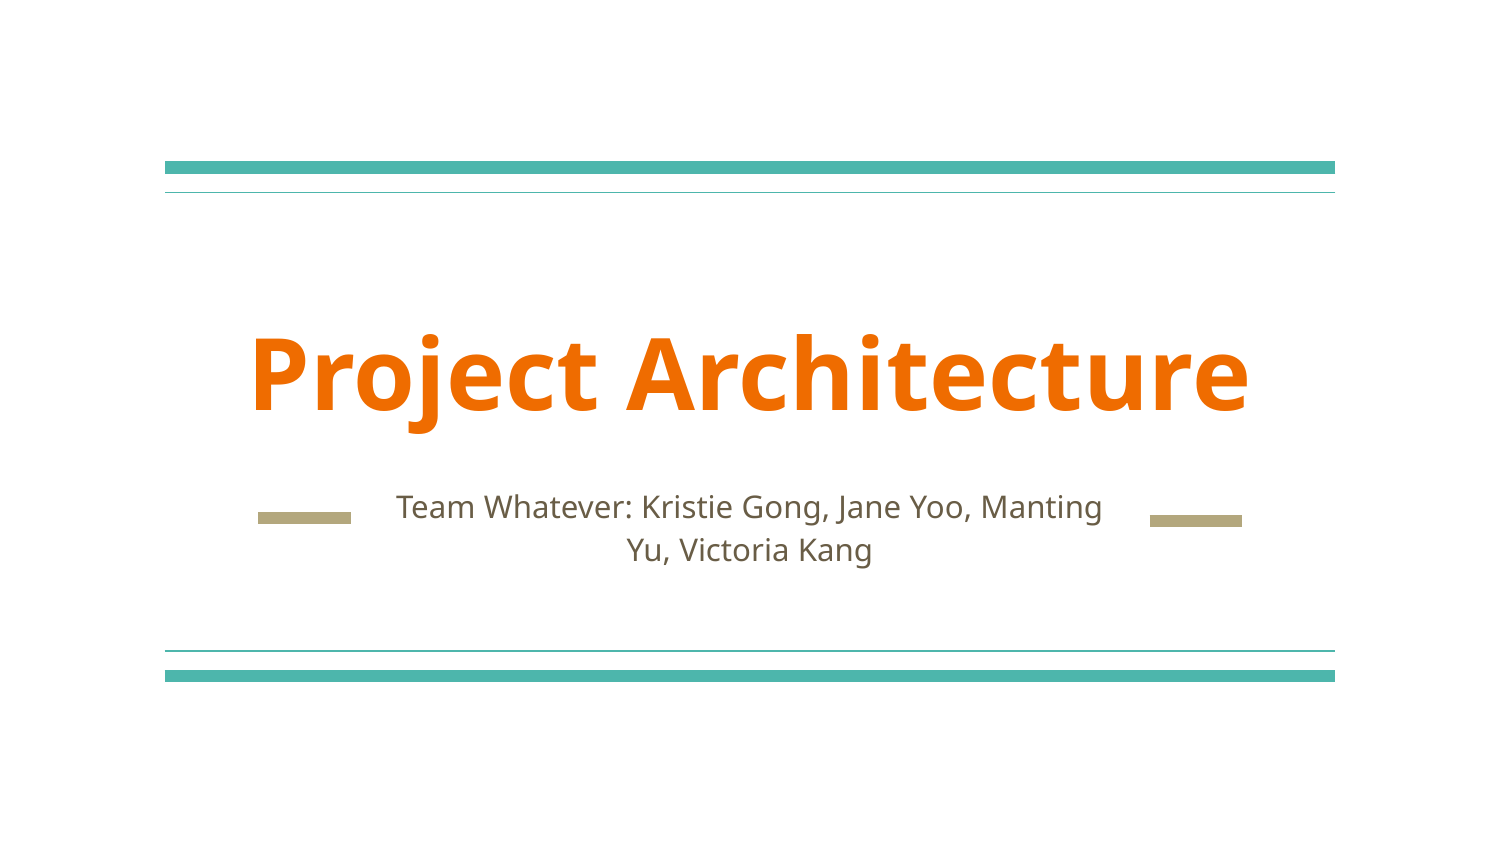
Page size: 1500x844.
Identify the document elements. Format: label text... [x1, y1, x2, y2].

subtitle Team Whatever: Kristie Gong, Jane Yoo, Manting Yu, Victoria Kang [366, 470, 1134, 601]
title Project Architecture [164, 287, 1336, 456]
